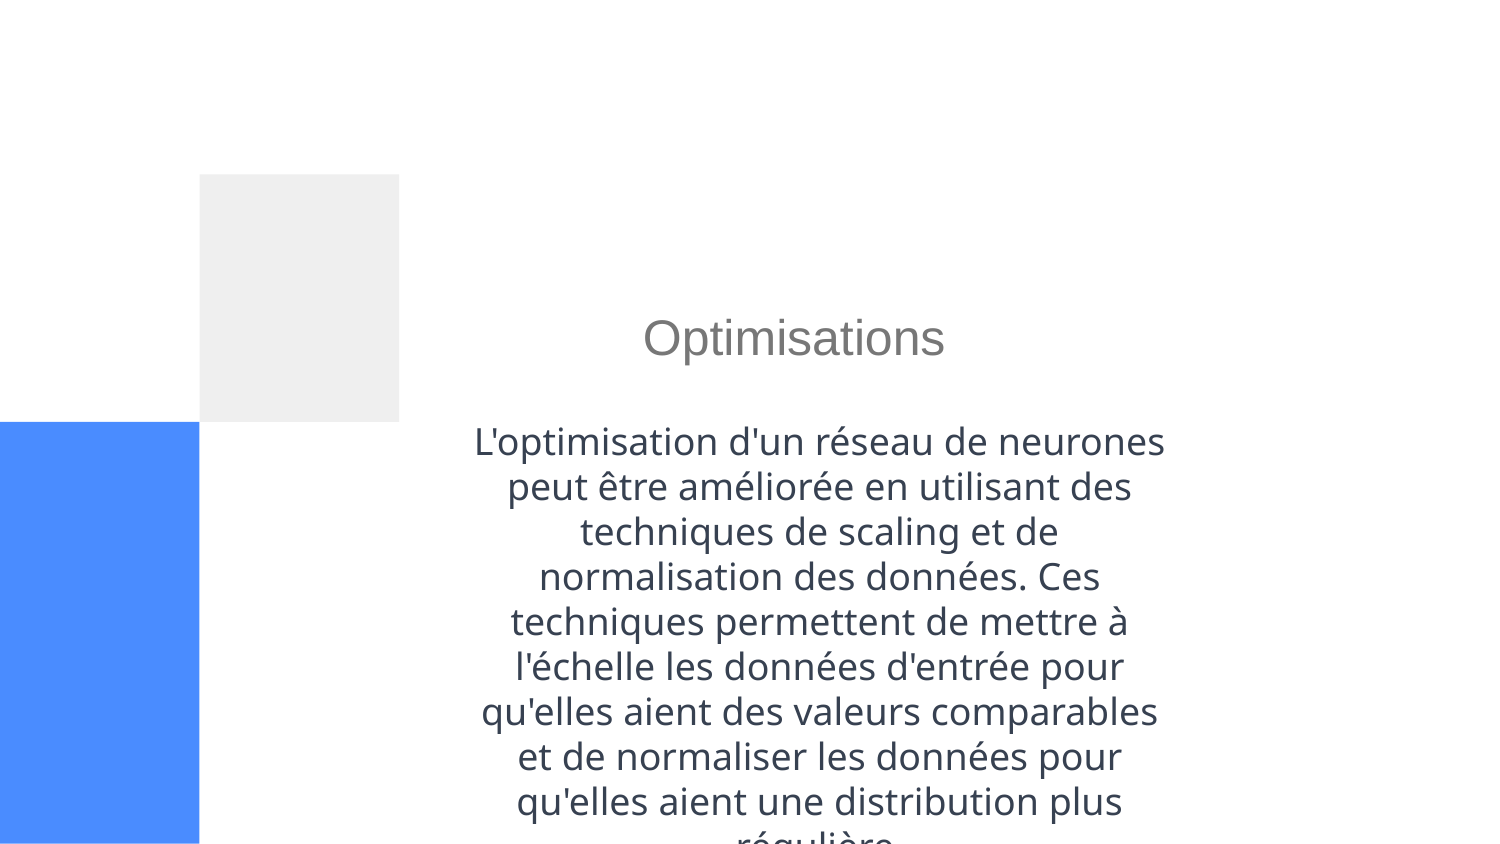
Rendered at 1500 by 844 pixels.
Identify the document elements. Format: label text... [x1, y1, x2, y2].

text_box Optimisations [628, 297, 1379, 373]
text_box L'optimisation d'un réseau de neurones peut être améliorée en utilisant des techniques de scaling et de normalisation des données. Ces techniques permettent de mettre à l'échelle les données d'entrée pour qu'elles aient des valeurs comparables et de normaliser les données pour qu'elles aient une distribution plus régulière. [445, 410, 1195, 844]
